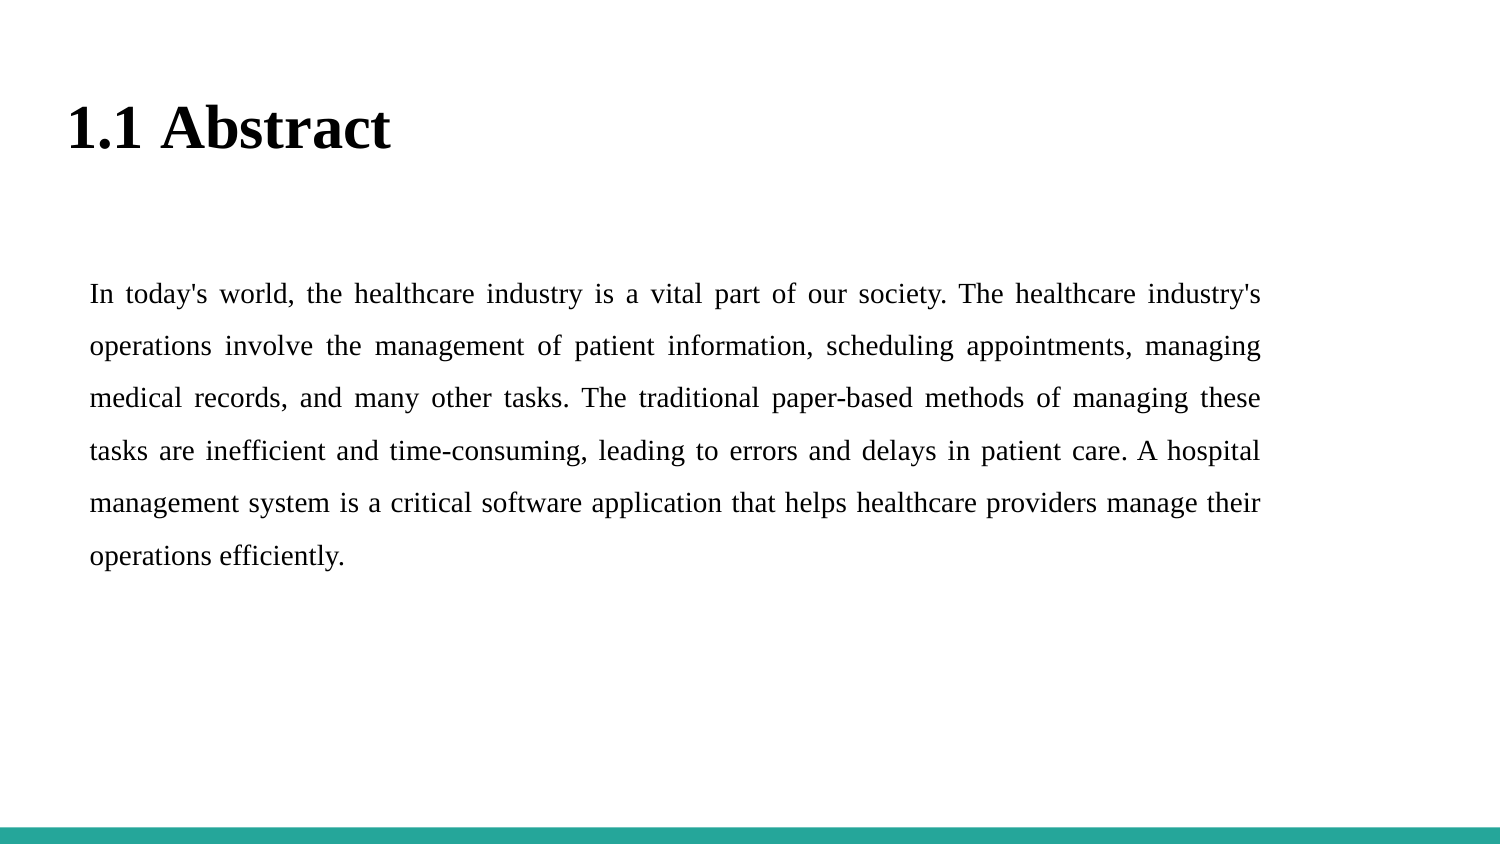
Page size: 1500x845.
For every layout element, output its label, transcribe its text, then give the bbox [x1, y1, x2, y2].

title 1.1 Abstract [64, 83, 395, 228]
text_box In today's world, the healthcare industry is a vital part of our society. The healthcare industry's operations involve the management of patient information, scheduling appointments, managing medical records, and many other tasks. The traditional paper-based methods of managing these tasks are inefficient and time-consuming, leading to errors and delays in patient care. A hospital management system is a critical software application that helps healthcare providers manage their operations efficiently. [87, 247, 1263, 626]
text_box [0, 827, 1500, 844]
